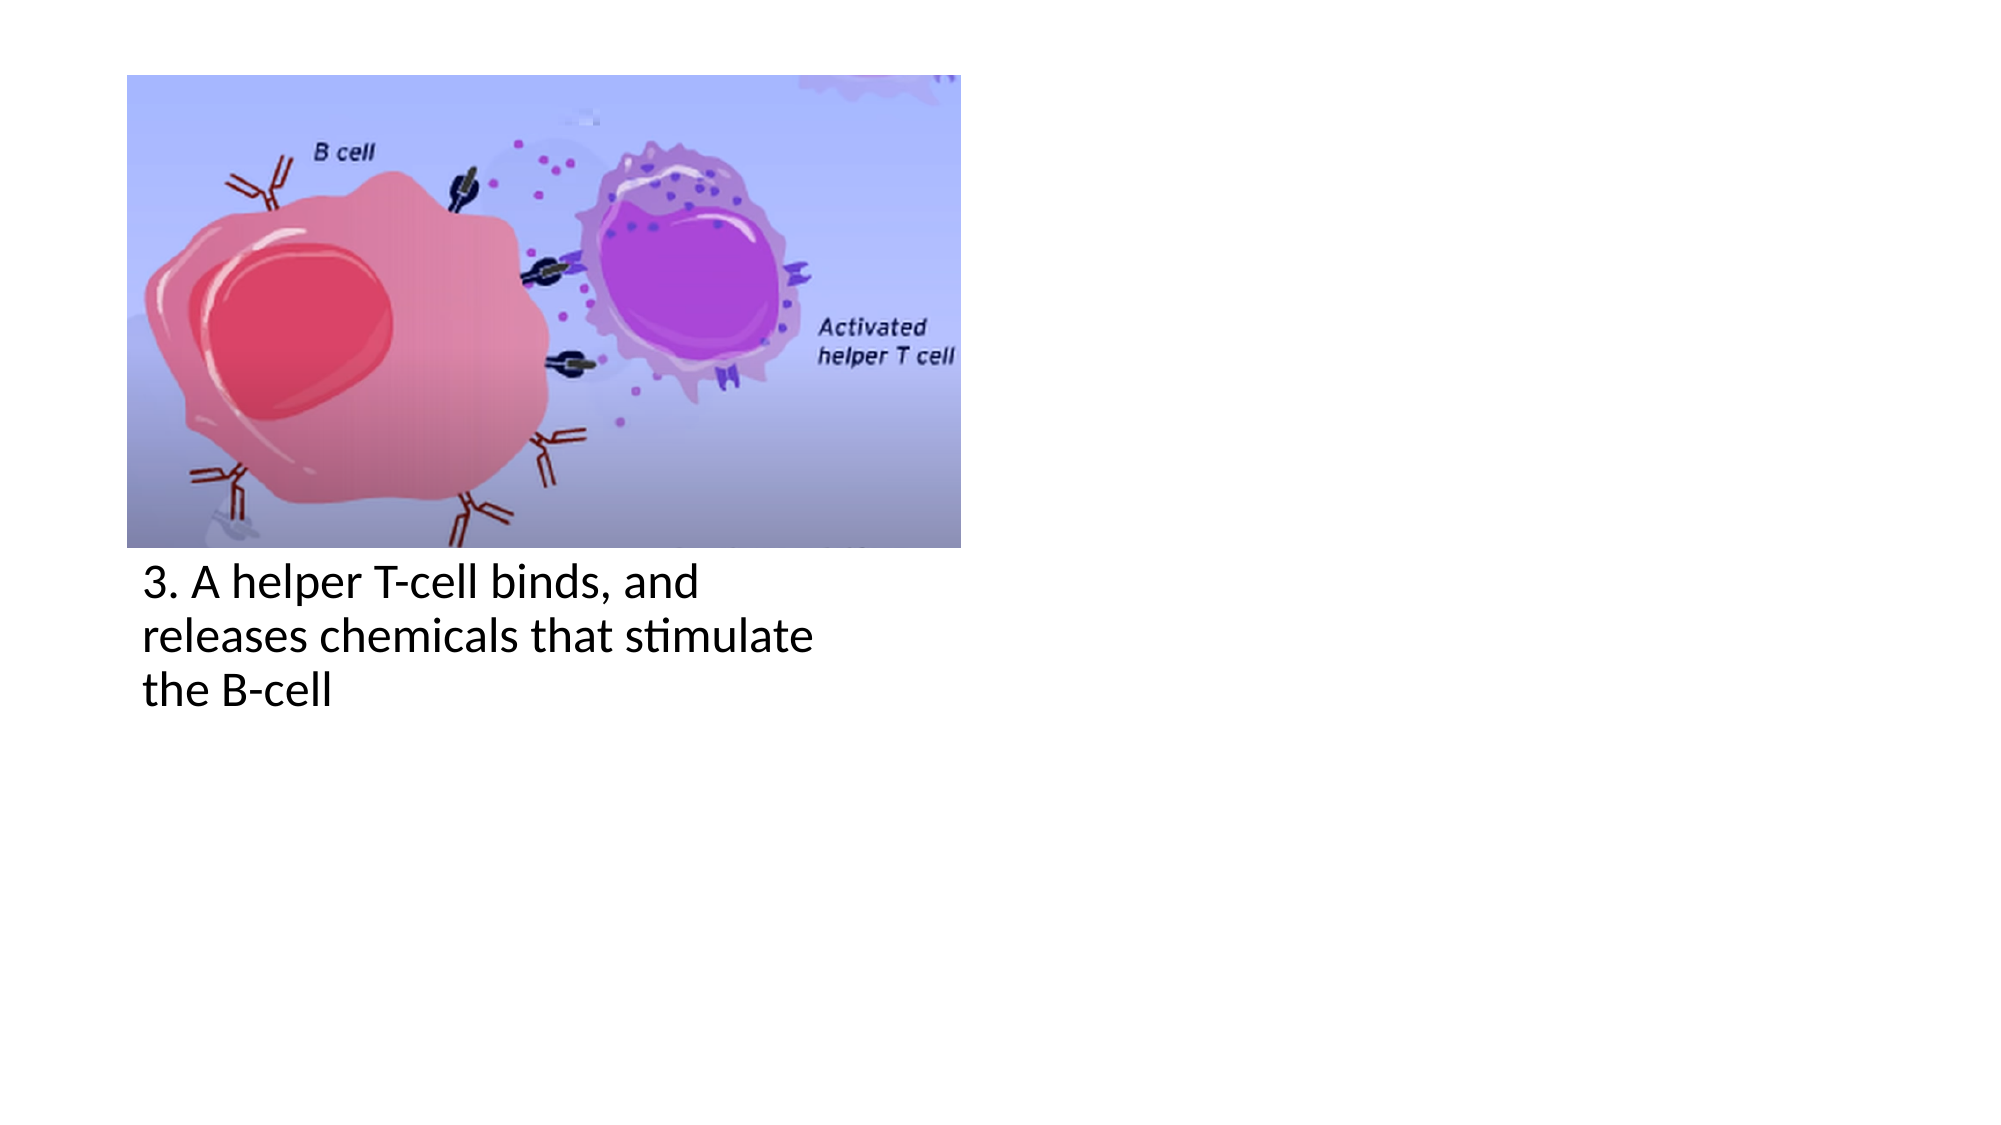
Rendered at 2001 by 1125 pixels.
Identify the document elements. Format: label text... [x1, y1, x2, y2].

picture [126, 75, 961, 548]
list 3. A helper T-cell binds, and releases chemicals that stimulate the B-cell [127, 548, 856, 1017]
